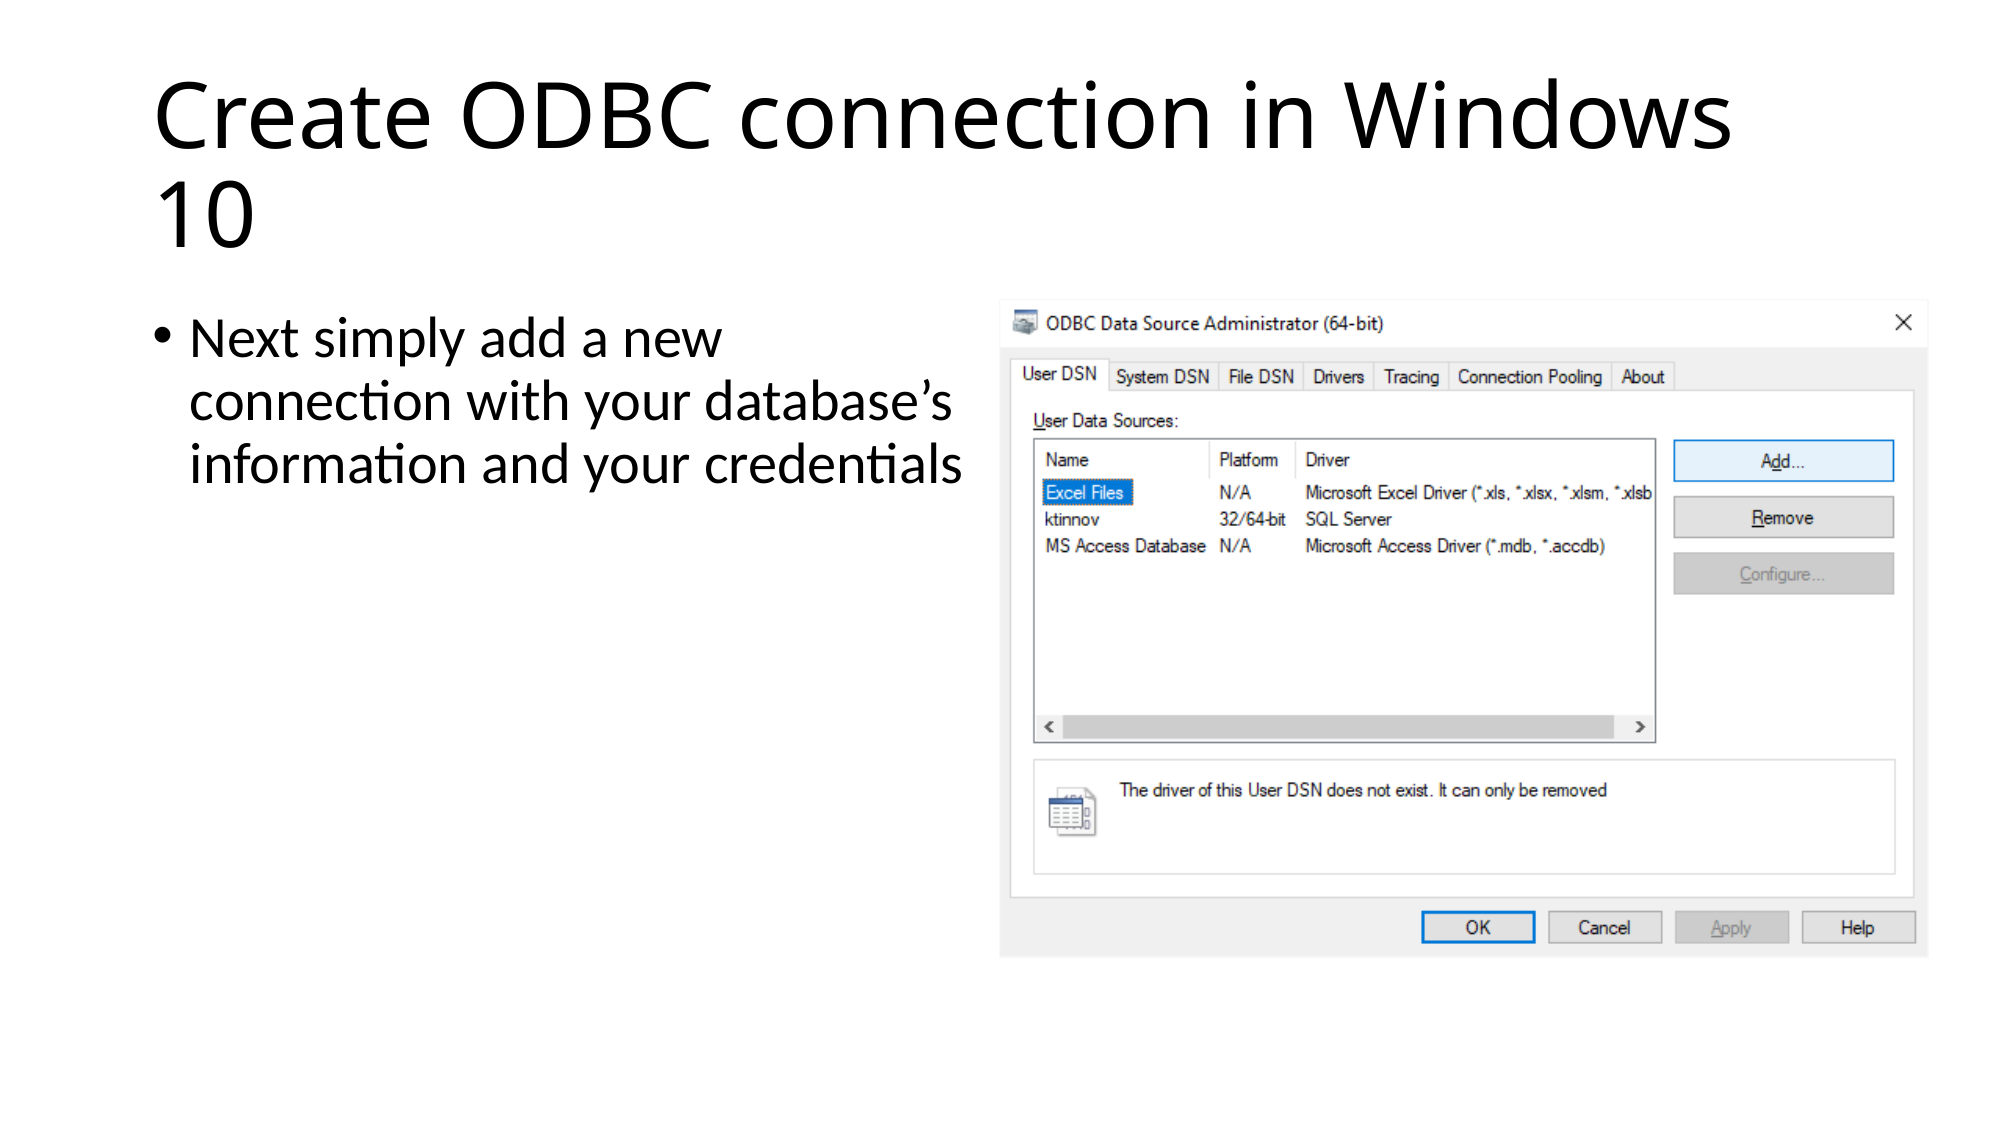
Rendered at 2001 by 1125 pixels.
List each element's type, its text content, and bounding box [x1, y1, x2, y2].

list Next simply add a new connection with your database’s information and your credentials [137, 299, 988, 1014]
picture [999, 299, 1929, 958]
title Create ODBC connection in Windows 10 [137, 59, 1863, 278]
